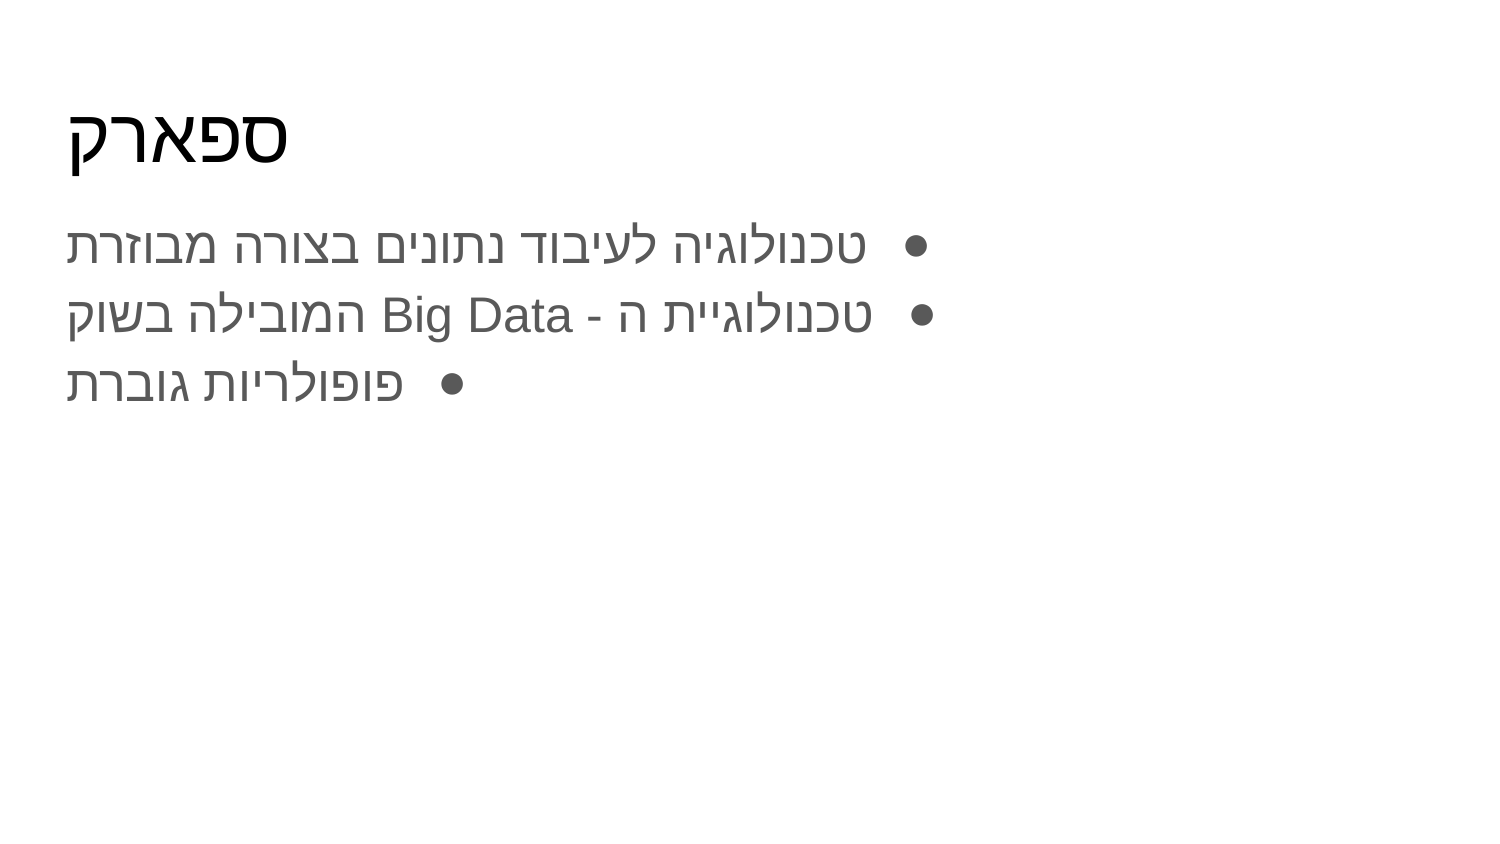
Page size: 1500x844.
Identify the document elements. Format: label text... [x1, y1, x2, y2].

list טכנולוגיה לעיבוד נתונים בצורה מבוזרת טכנולוגיית ה - Big Data המובילה בשוק פופולריות גוברת [51, 189, 1449, 750]
title ספארק [51, 72, 1449, 167]
